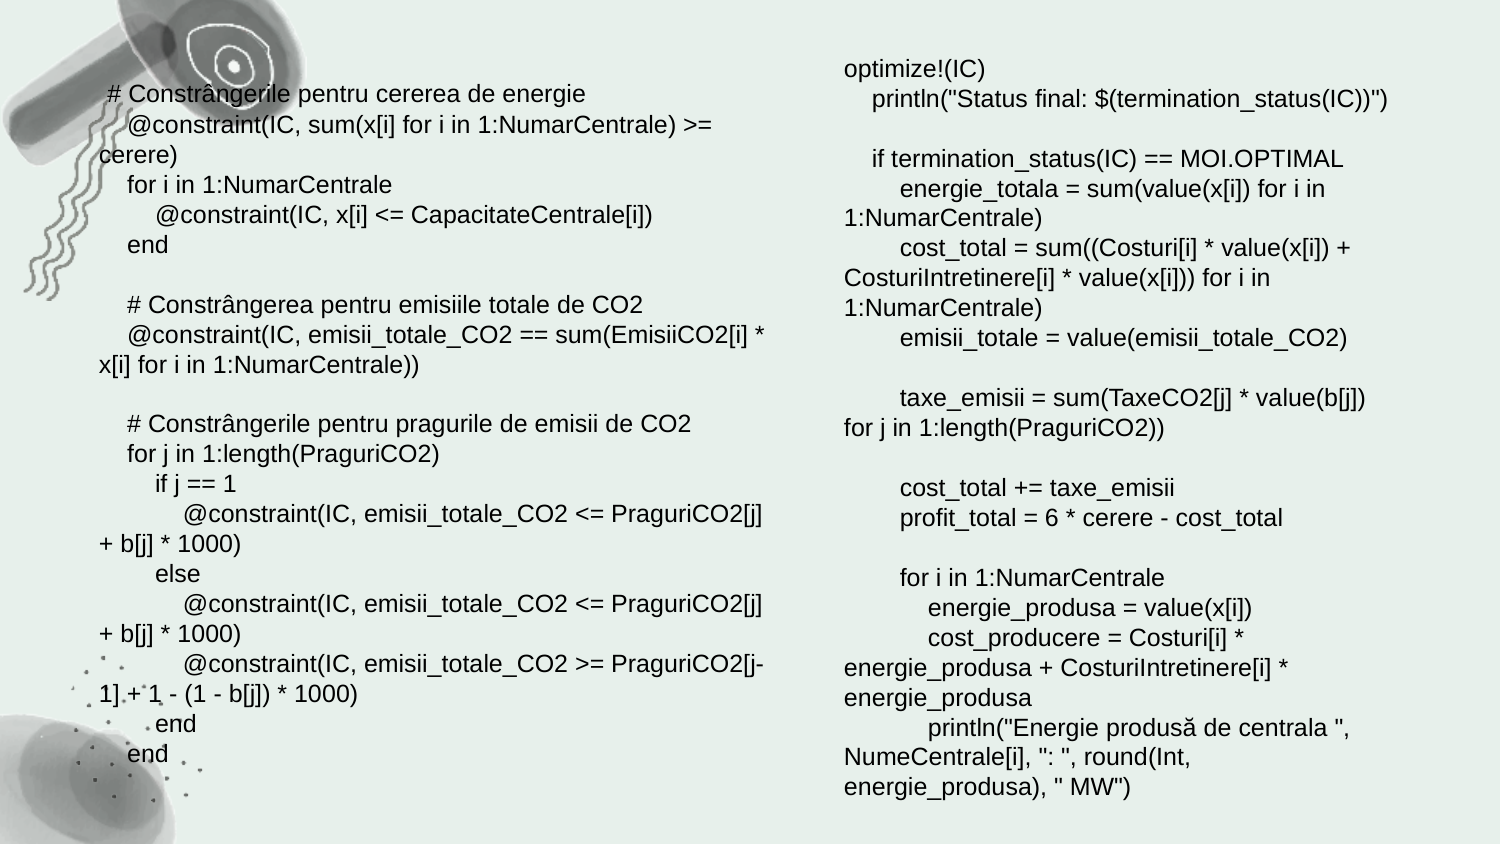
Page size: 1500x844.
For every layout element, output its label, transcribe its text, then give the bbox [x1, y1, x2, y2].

text_box # Constrângerile pentru cererea de energie @constraint(IC, sum(x[i] for i in 1:NumarCentrale) >= cerere) for i in 1:NumarCentrale @constraint(IC, x[i] <= CapacitateCentrale[i]) end # Constrângerea pentru emisiile totale de CO2 @constraint(IC, emisii_totale_CO2 == sum(EmisiiCO2[i] * x[i] for i in 1:NumarCentrale)) # Constrângerile pentru pragurile de emisii de CO2 for j in 1:length(PraguriCO2) if j == 1 @constraint(IC, emisii_totale_CO2 <= PraguriCO2[j] + b[j] * 1000) else @constraint(IC, emisii_totale_CO2 <= PraguriCO2[j] + b[j] * 1000) @constraint(IC, emisii_totale_CO2 >= PraguriCO2[j-1] + 1 - (1 - b[j]) * 1000) end end [84, 66, 793, 835]
text_box optimize!(IC) println("Status final: $(termination_status(IC))") if termination_status(IC) == MOI.OPTIMAL energie_totala = sum(value(x[i]) for i in 1:NumarCentrale) cost_total = sum((Costuri[i] * value(x[i]) + CosturiIntretinere[i] * value(x[i])) for i in 1:NumarCentrale) emisii_totale = value(emisii_totale_CO2) taxe_emisii = sum(TaxeCO2[j] * value(b[j]) for j in 1:length(PraguriCO2)) cost_total += taxe_emisii profit_total = 6 * cerere - cost_total for i in 1:NumarCentrale energie_produsa = value(x[i]) cost_producere = Costuri[i] * energie_produsa + CosturiIntretinere[i] * energie_produsa println("Energie produsă de centrala ", NumeCentrale[i], ": ", round(Int, energie_produsa), " MW") [829, 44, 1416, 839]
